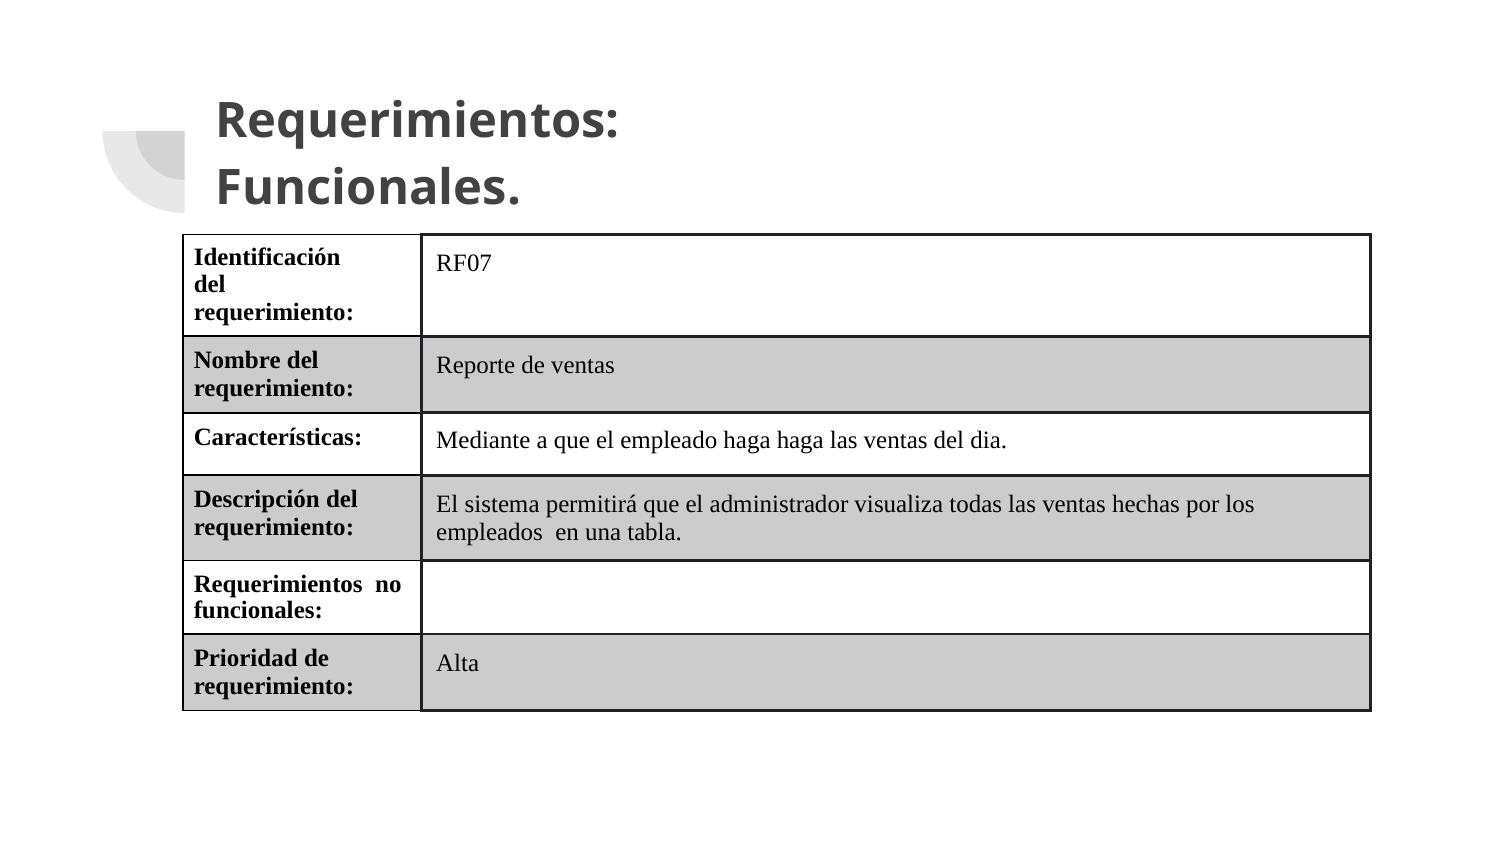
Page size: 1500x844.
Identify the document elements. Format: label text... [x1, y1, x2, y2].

table_cell Descripción del requerimiento: [184, 476, 420, 560]
table_cell [423, 562, 1369, 633]
table_cell Nombre del requerimiento: [184, 337, 420, 412]
table_cell Requerimientos no funcionales: [184, 561, 420, 633]
table_cell Características: [184, 414, 420, 474]
table_header Identificación del requerimiento: [184, 235, 420, 335]
table_cell Alta [423, 635, 1369, 709]
table_cell Mediante a que el empleado haga haga las ventas del dia. [423, 414, 1369, 474]
table_cell Reporte de ventas [423, 338, 1369, 411]
table_cell Prioridad de requerimiento: [184, 635, 420, 710]
title Requerimientos: Funcionales. [200, 70, 1354, 234]
table_header RF07 [423, 236, 1369, 335]
table_cell El sistema permitirá que el administrador visualiza todas las ventas hechas por los empleados en una tabla. [423, 477, 1369, 559]
